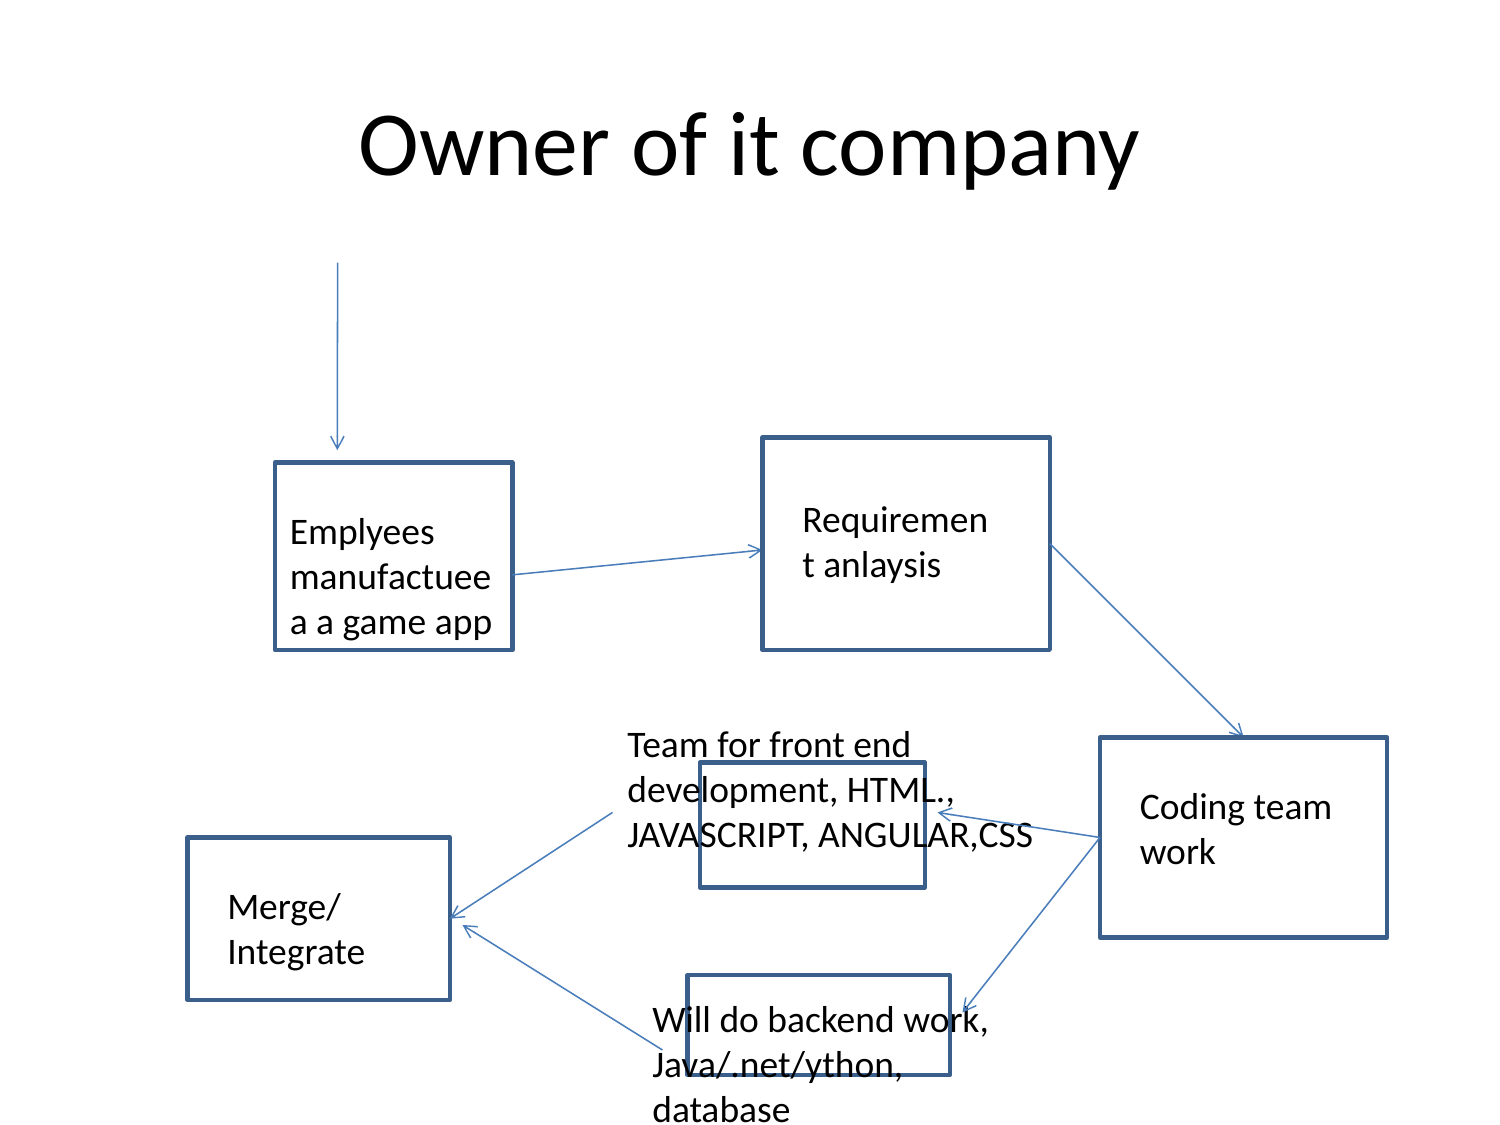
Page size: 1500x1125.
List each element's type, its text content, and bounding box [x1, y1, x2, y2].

text_box Merge/Integrate [212, 874, 413, 980]
title Owner of it company [75, 45, 1425, 233]
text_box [462, 924, 663, 1051]
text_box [449, 812, 613, 919]
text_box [937, 812, 1101, 838]
text_box Team for front end development, HTML., JAVASCRIPT, ANGULAR,CSS [612, 712, 1050, 863]
text_box [185, 835, 452, 1002]
text_box Will do backend work, Java/.net/ython, database [637, 987, 1025, 1125]
text_box [760, 435, 1052, 652]
text_box [1098, 735, 1389, 940]
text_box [512, 549, 763, 576]
text_box [698, 863, 927, 890]
text_box [685, 973, 952, 987]
text_box Emplyees manufactuee a a game app [274, 499, 513, 650]
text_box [962, 837, 1101, 1013]
text_box [273, 460, 515, 652]
text_box Requirement anlaysis [787, 487, 1013, 593]
text_box Coding team work [1124, 774, 1350, 880]
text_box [1049, 543, 1244, 738]
